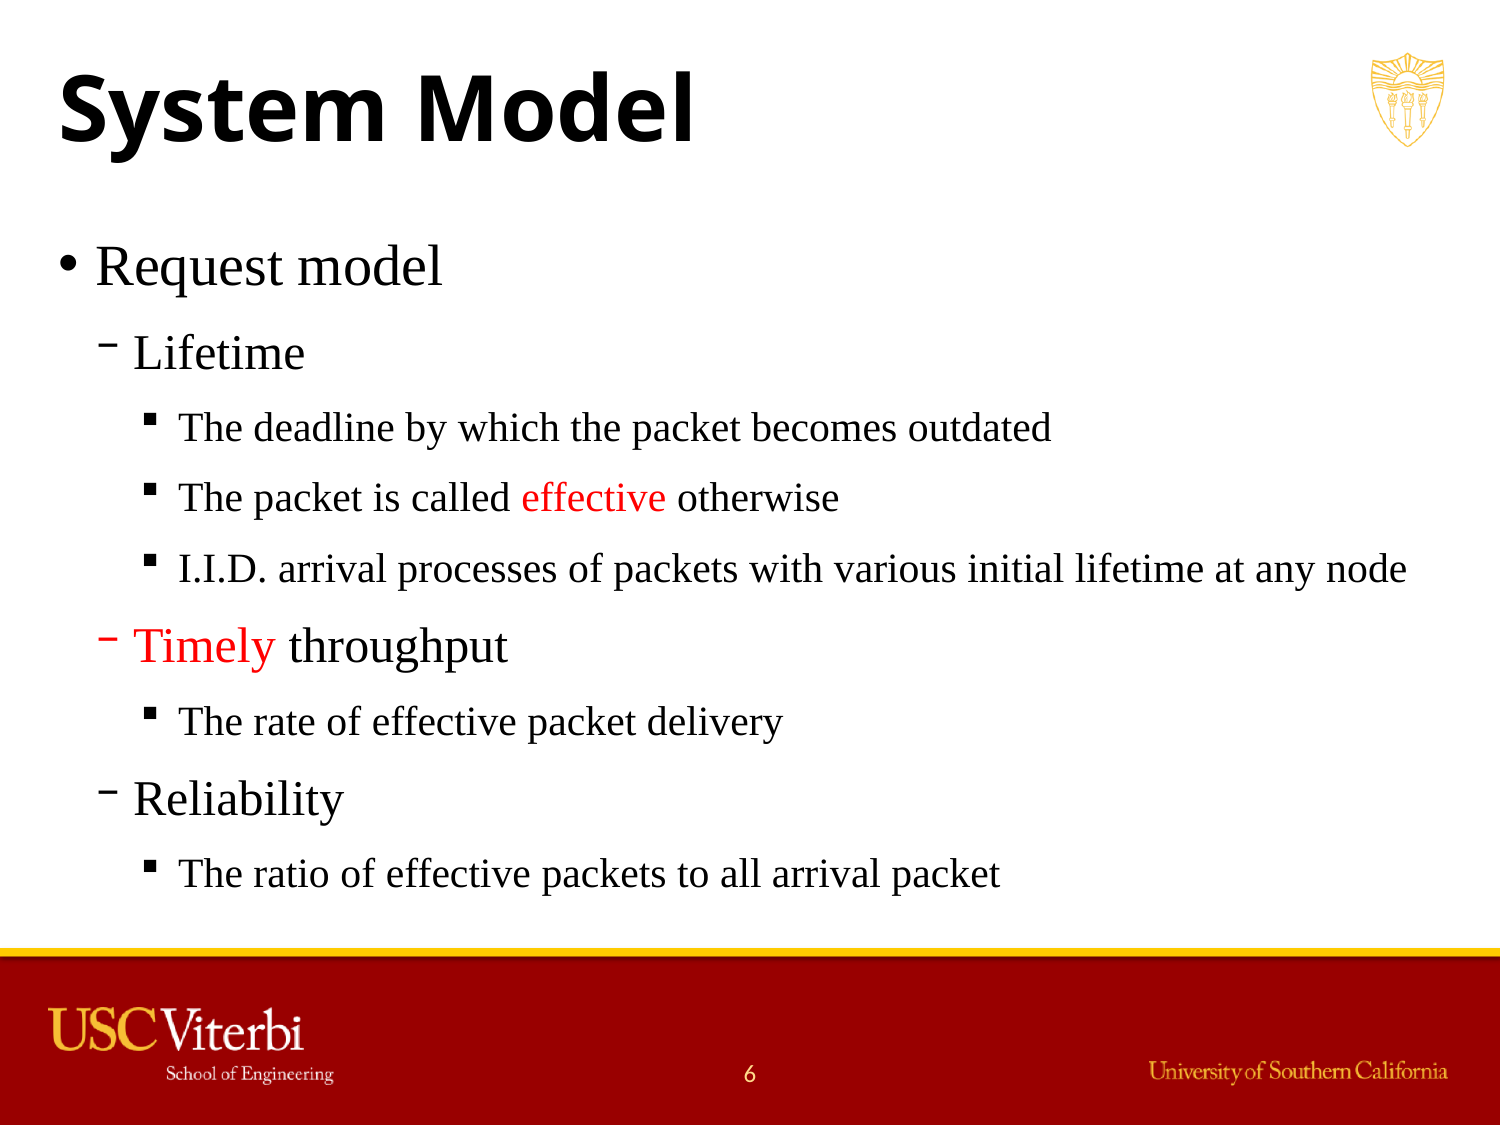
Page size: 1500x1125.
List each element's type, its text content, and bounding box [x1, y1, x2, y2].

slide_number 6 [581, 1042, 919, 1103]
list Request model Lifetime The deadline by which the packet becomes outdated The packet is called effective otherwise I.I.D. arrival processes of packets with various initial lifetime at any node Timely throughput The rate of effective packet delivery Reliability The ratio of effective packets to all arrival packet [43, 205, 1460, 933]
title System Model [43, 40, 1337, 184]
picture [0, 0, 1500, 1125]
